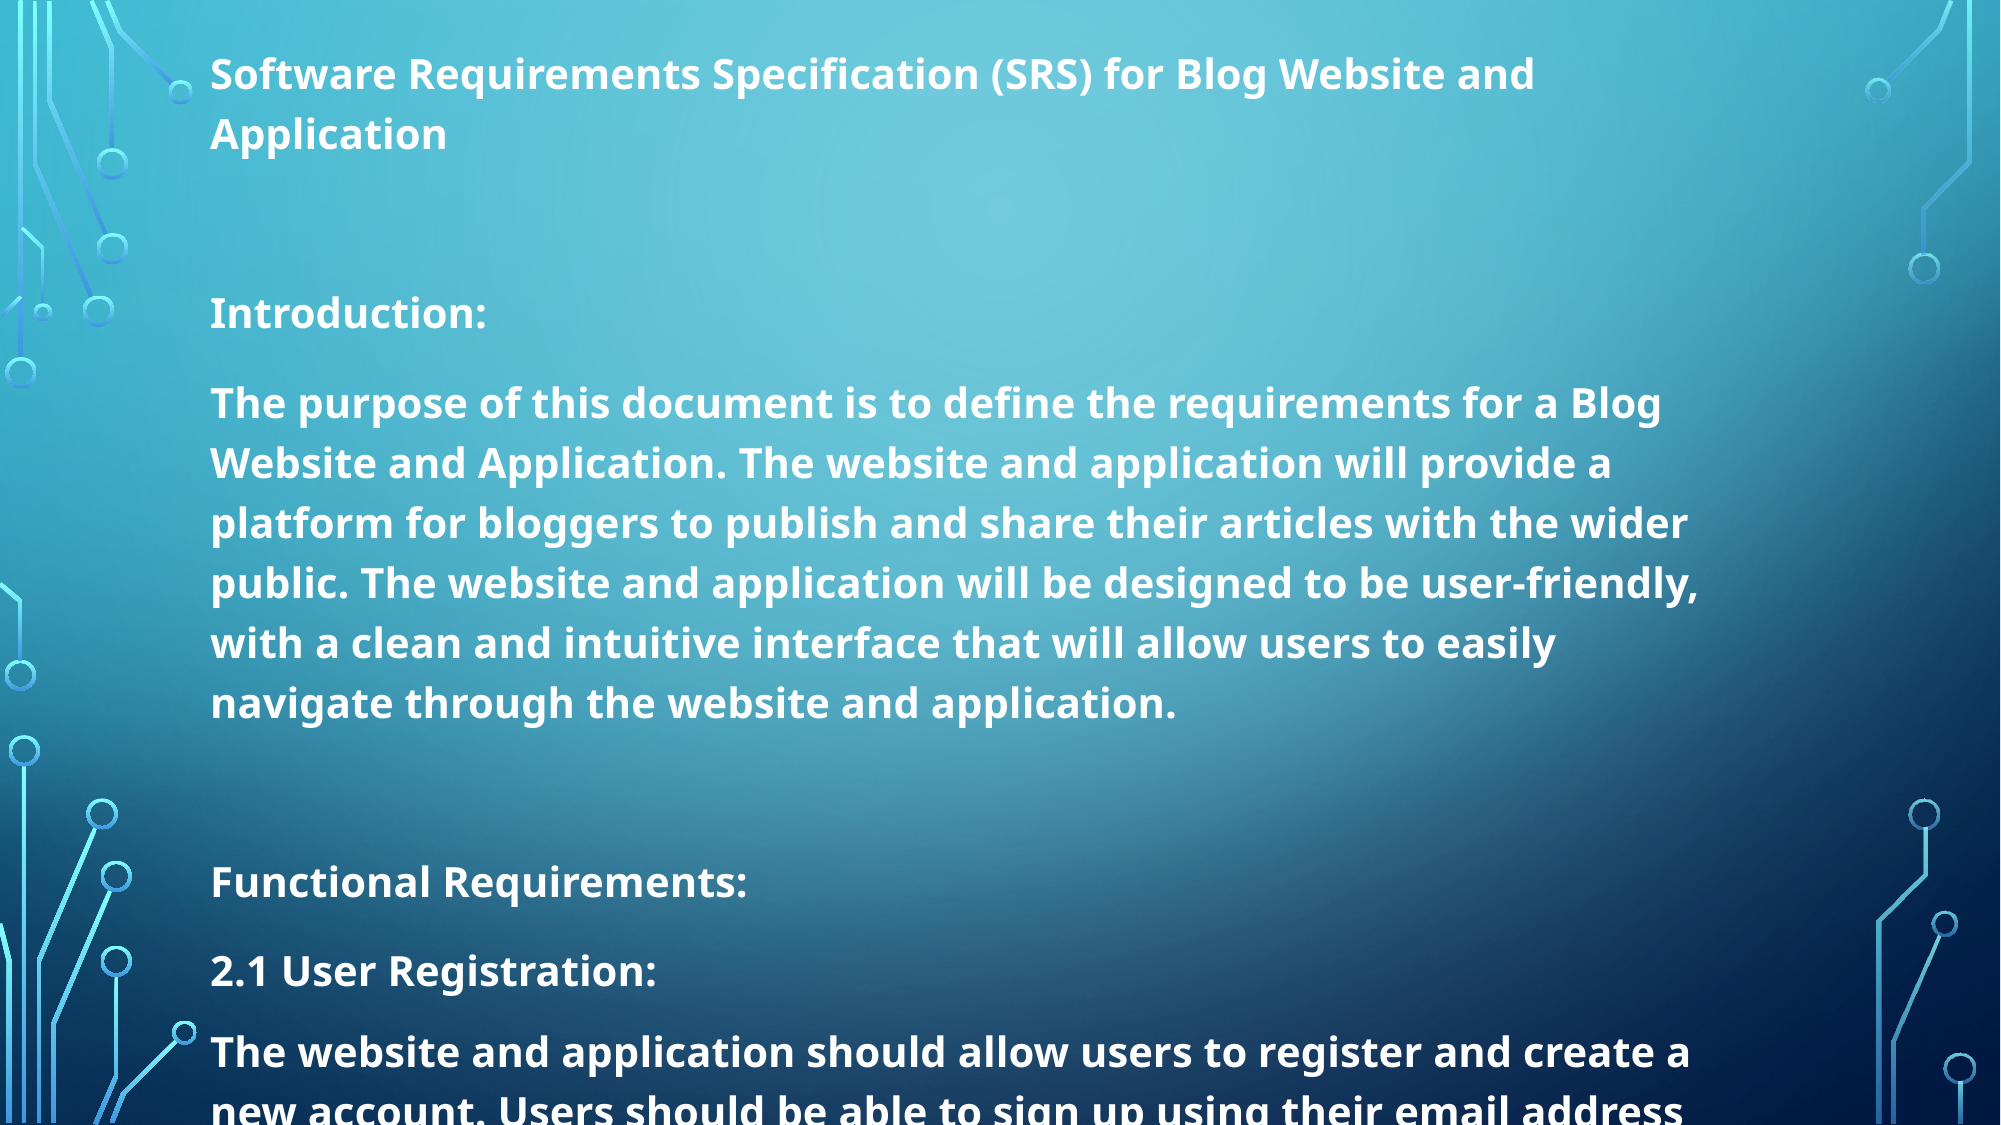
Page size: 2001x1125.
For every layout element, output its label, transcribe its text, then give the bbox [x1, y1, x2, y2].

list Software Requirements Specification (SRS) for Blog Website and Application Introduction: The purpose of this document is to define the requirements for a Blog Website and Application. The website and application will provide a platform for bloggers to publish and share their articles with the wider public. The website and application will be designed to be user-friendly, with a clean and intuitive interface that will allow users to easily navigate through the website and application. Functional Requirements: 2.1 User Registration: The website and application should allow users to register and create a new account. Users should be able to sign up using their email address or social media accounts such as Google or Facebook. Upon registration, users should be able to create a profile that will display their personal information and blog posts. [195, 0, 1752, 1064]
